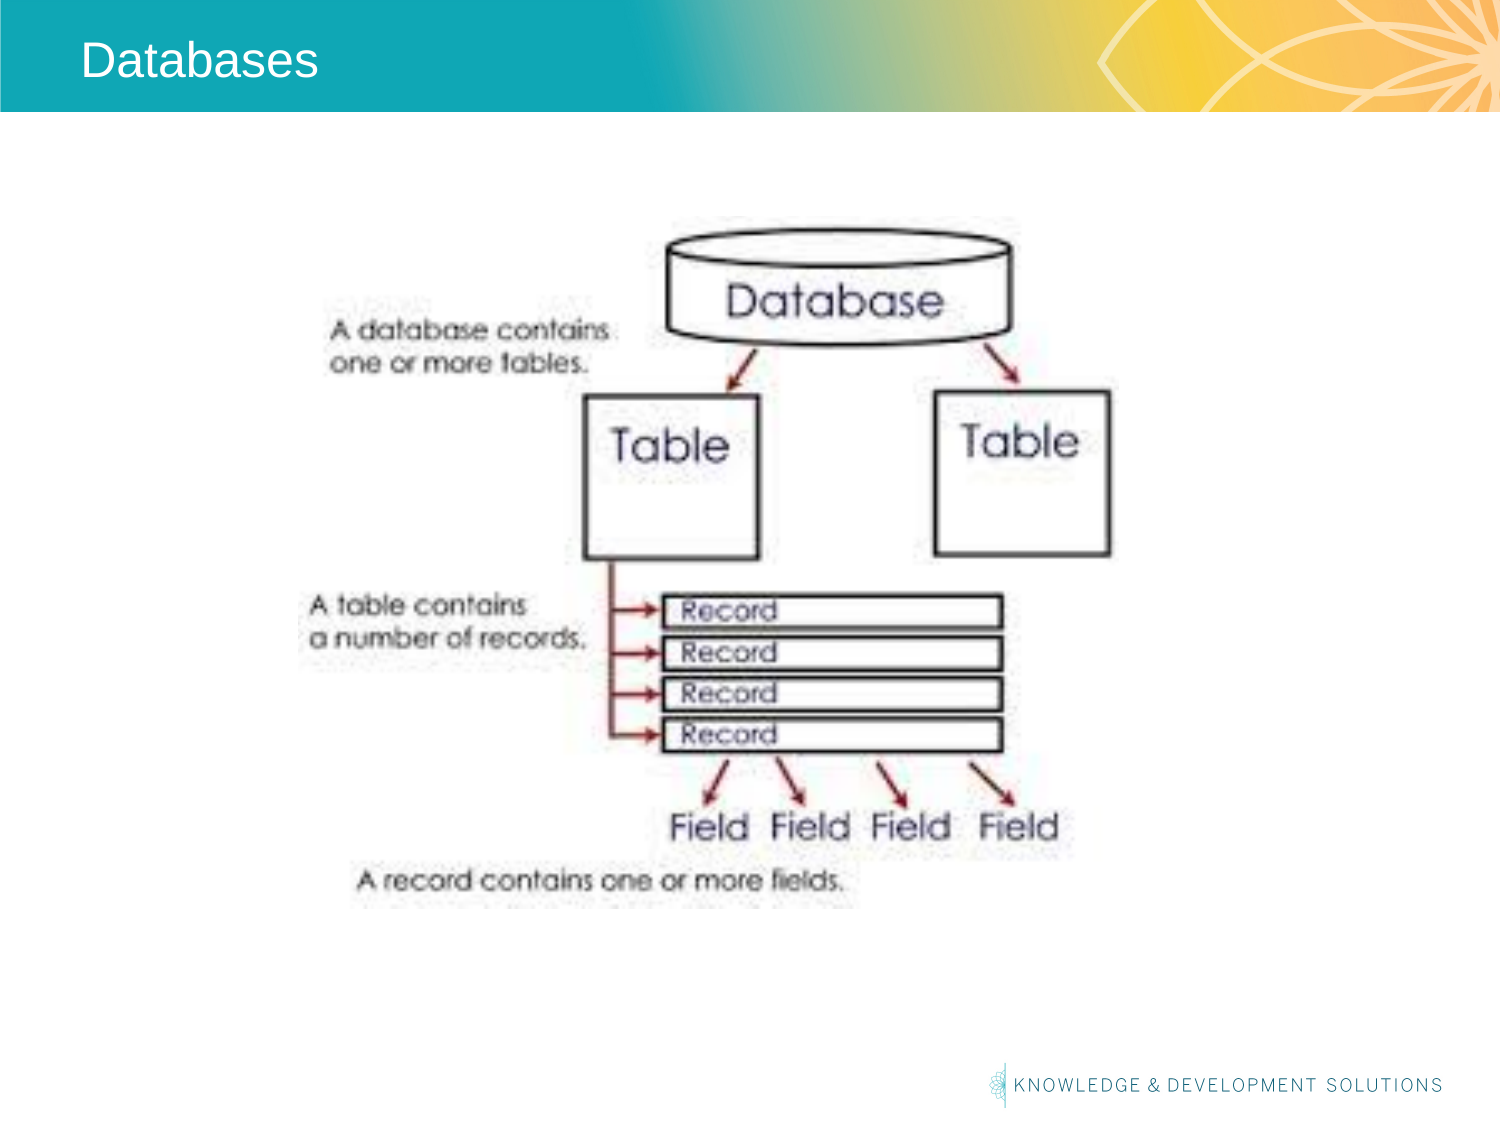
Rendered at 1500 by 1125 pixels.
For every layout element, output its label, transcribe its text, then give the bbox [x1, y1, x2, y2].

picture [0, 0, 1500, 112]
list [298, 215, 1119, 910]
title Databases [65, 19, 1416, 90]
picture [971, 1051, 1500, 1125]
